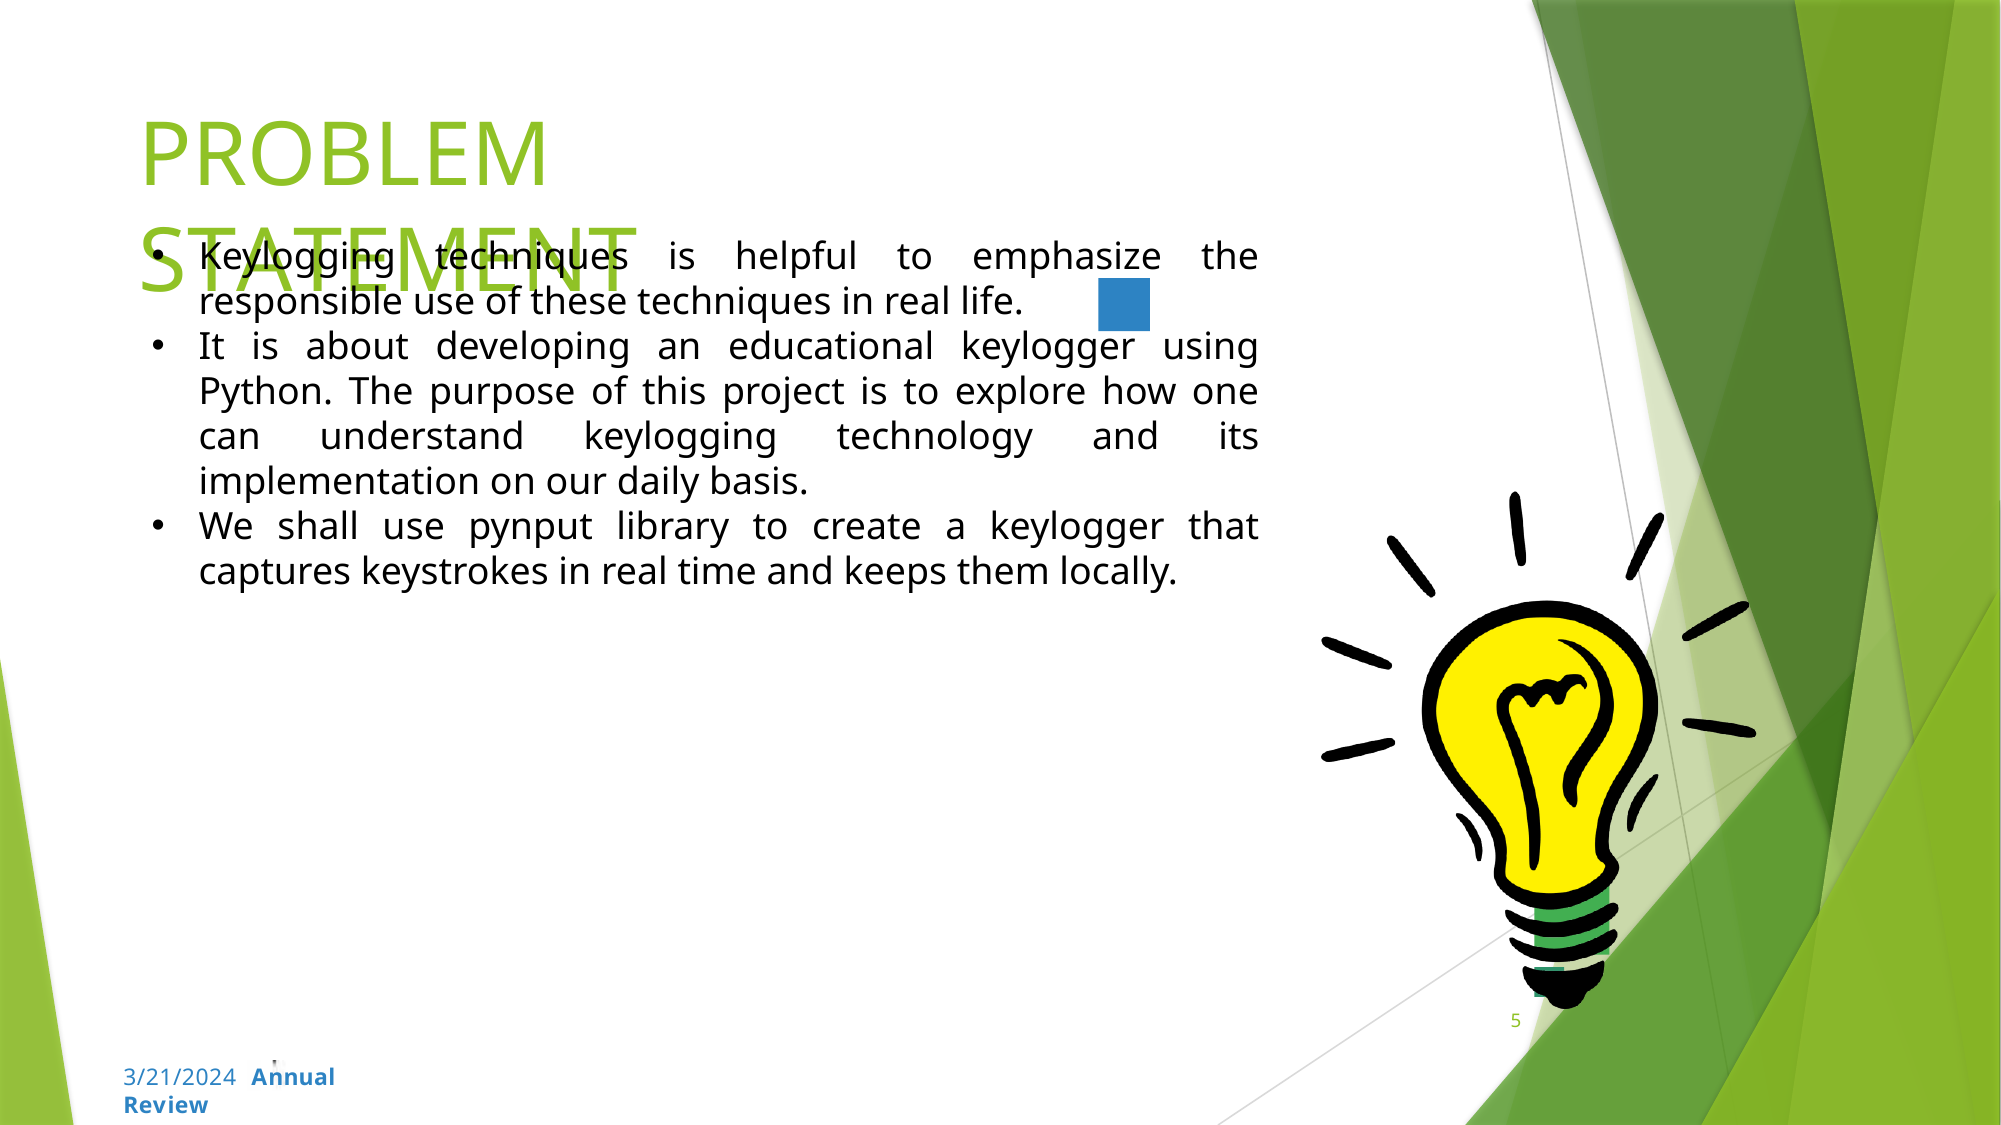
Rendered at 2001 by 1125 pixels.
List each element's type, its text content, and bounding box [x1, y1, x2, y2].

text_box 3/21/2024 Annual Review [121, 1104, 417, 1118]
slide_number 5 [1409, 1026, 1522, 1125]
picture [110, 1060, 463, 1095]
text_box Keylogging techniques is helpful to emphasize the responsible use of these techniques in real life. It is about developing an educational keylogger using Python. The purpose of this project is to explore how one can understand keylogging technology and its implementation on our daily basis. We shall use pynput library to create a keylogger that captures keystrokes in real time and keeps them locally. [136, 224, 1275, 690]
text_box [1310, 480, 1765, 1017]
title PROBLEM STATEMENT [136, 94, 1062, 224]
